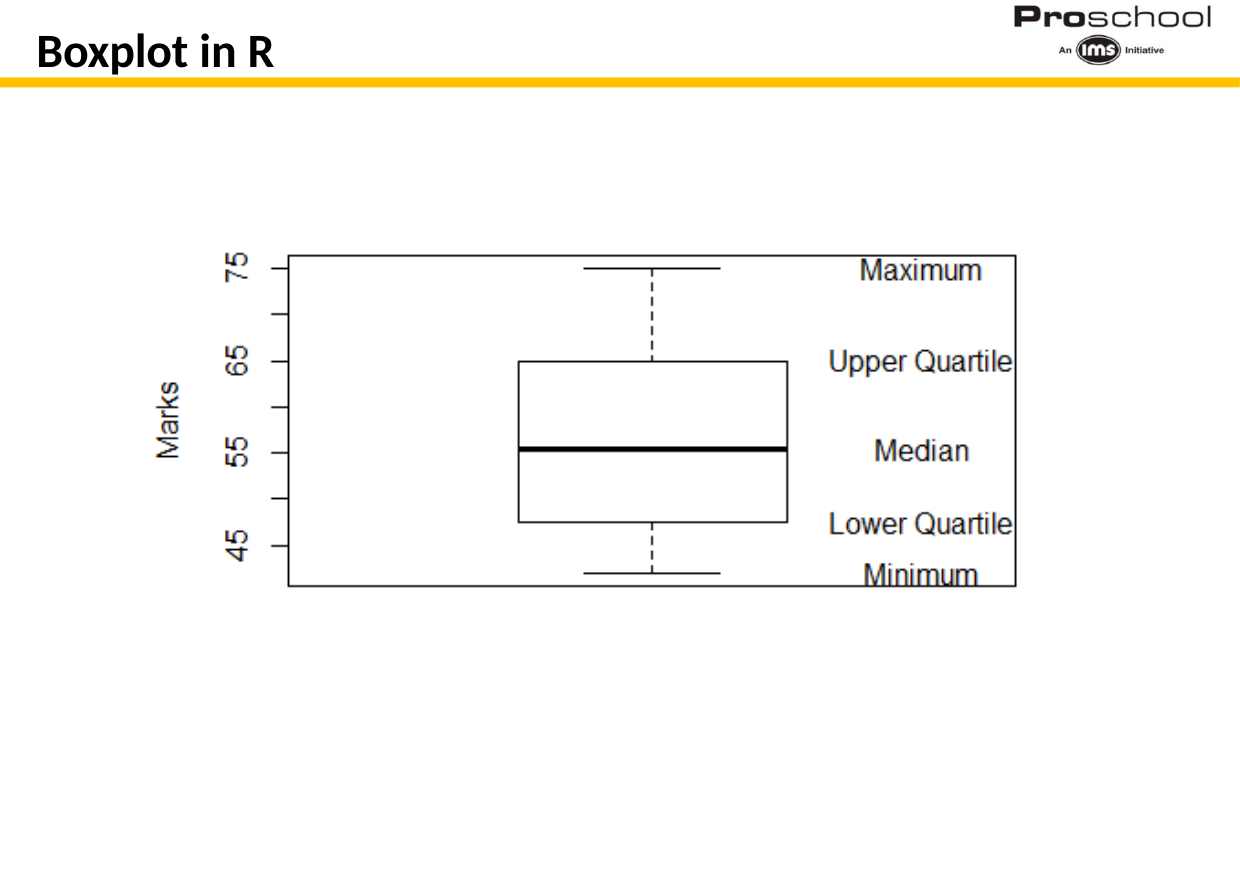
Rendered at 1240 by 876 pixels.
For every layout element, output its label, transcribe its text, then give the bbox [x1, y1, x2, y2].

text_box [151, 226, 1037, 613]
text_box [1217, 77, 1240, 86]
text_box [0, 77, 23, 86]
picture [1004, 0, 1221, 73]
title Boxplot in R [23, 19, 1217, 166]
